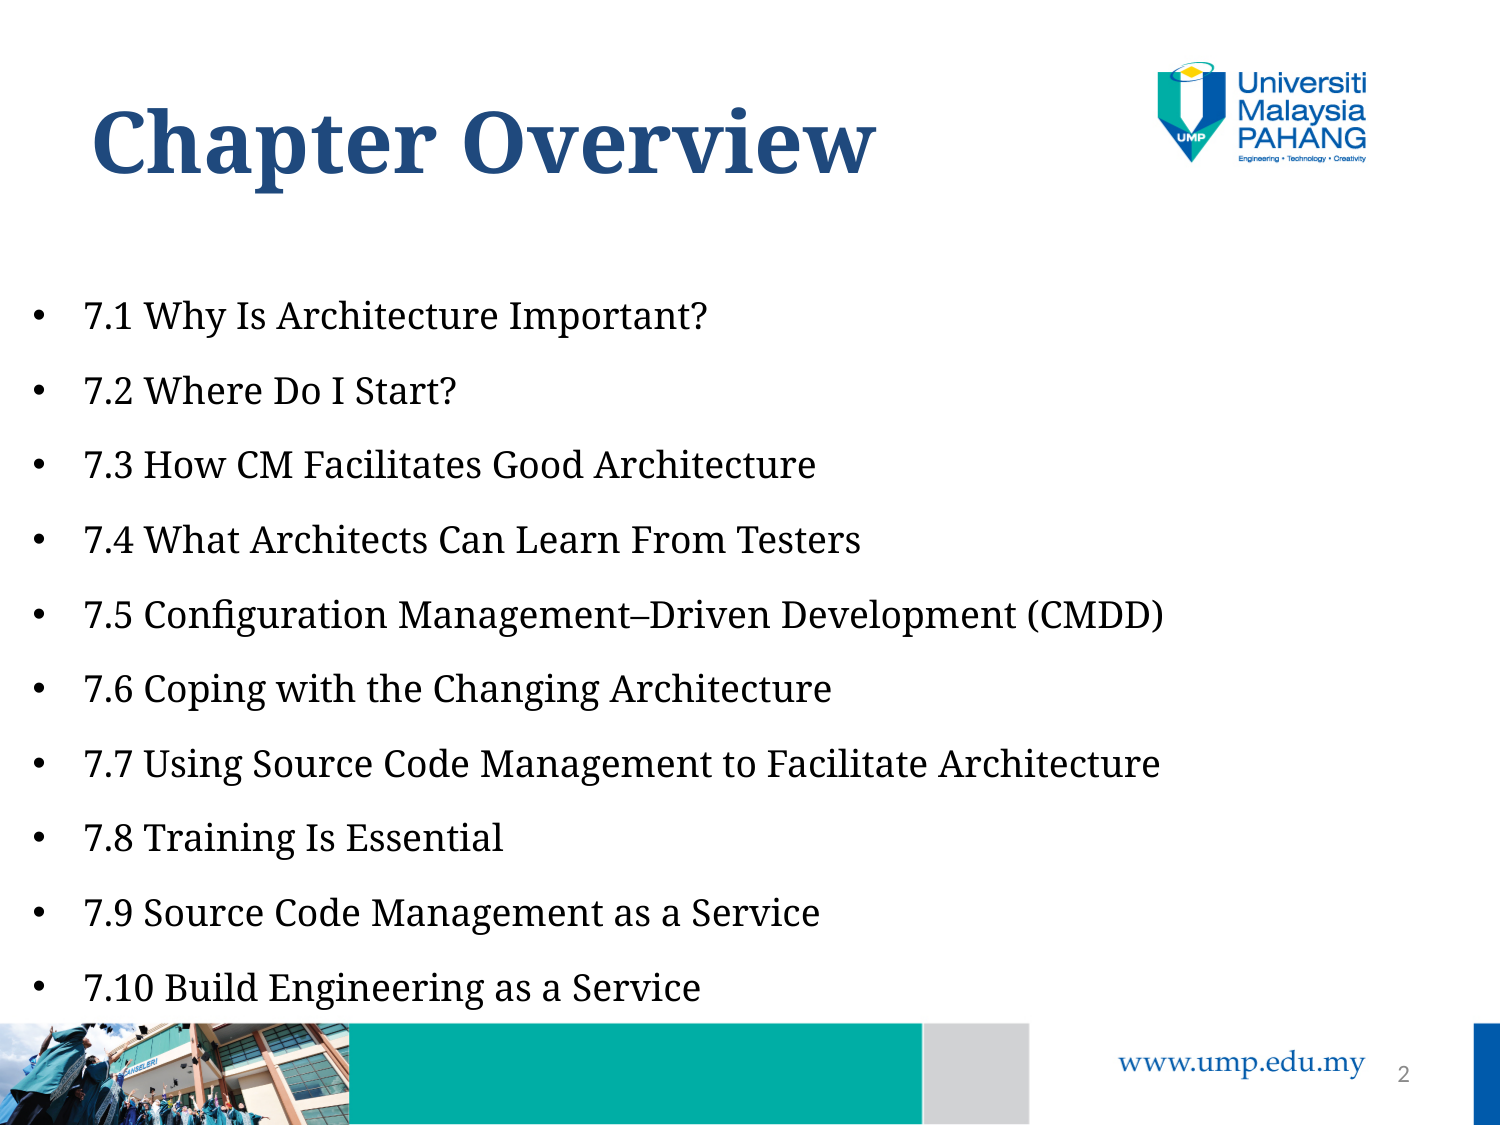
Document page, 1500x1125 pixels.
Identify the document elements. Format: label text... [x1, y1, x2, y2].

picture [0, 0, 1500, 1125]
list 7.1 Why Is Architecture Important? 7.2 Where Do I Start? 7.3 How CM Facilitates Good Architecture 7.4 What Architects Can Learn From Testers 7.5 Configuration Management–Driven Development (CMDD) 7.6 Coping with the Changing Architecture 7.7 Using Source Code Management to Facilitate Architecture 7.8 Training Is Essential 7.9 Source Code Management as a Service 7.10 Build Engineering as a Service [17, 262, 1471, 1024]
slide_number 2 [1074, 1042, 1425, 1103]
title Chapter Overview [75, 45, 1425, 233]
